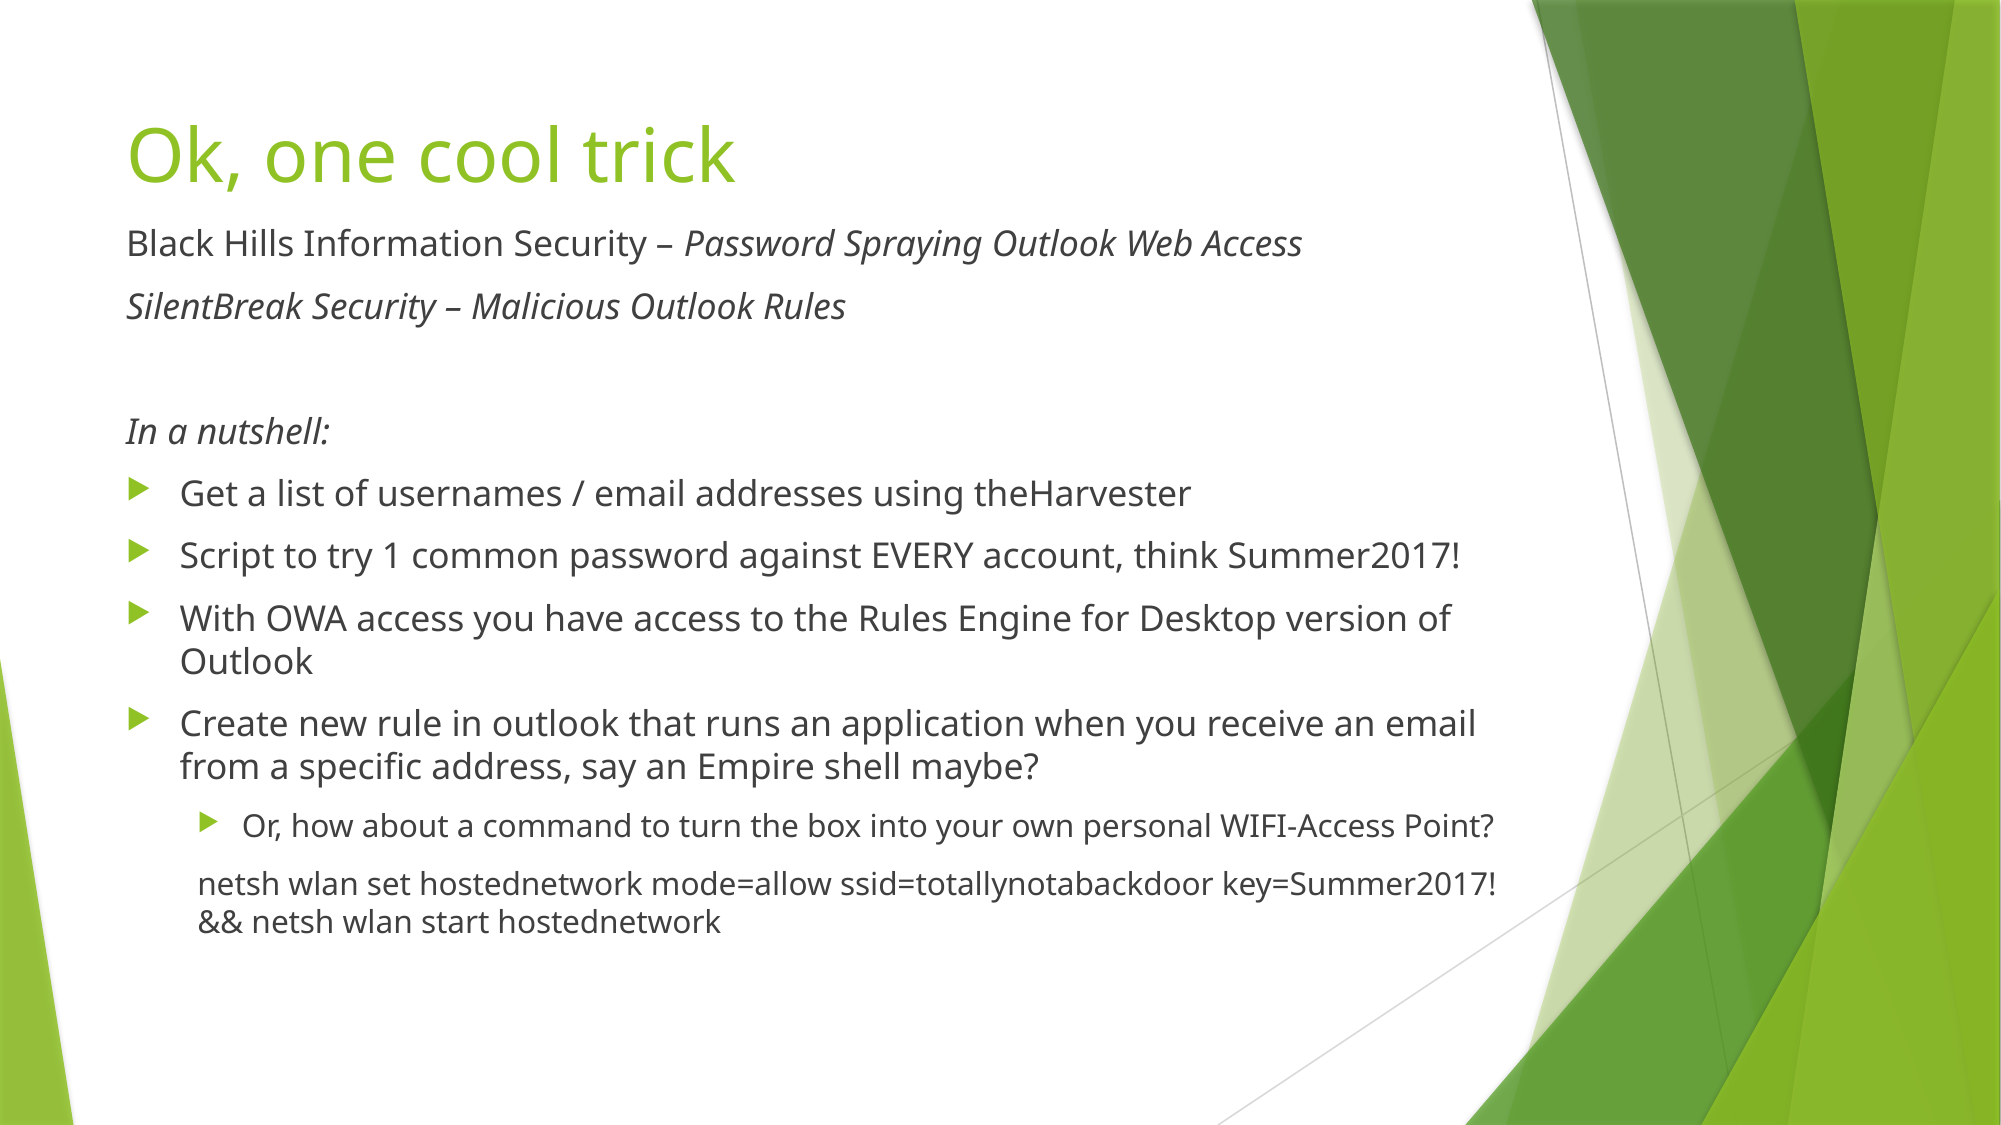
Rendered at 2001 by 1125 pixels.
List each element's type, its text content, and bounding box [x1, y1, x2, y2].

list Black Hills Information Security – Password Spraying Outlook Web Access SilentBreak Security – Malicious Outlook Rules In a nutshell: Get a list of usernames / email addresses using theHarvester Script to try 1 common password against EVERY account, think Summer2017! With OWA access you have access to the Rules Engine for Desktop version of Outlook Create new rule in outlook that runs an application when you receive an email from a specific address, say an Empire shell maybe? Or, how about a command to turn the box into your own personal WIFI-Access Point? netsh wlan set hostednetwork mode=allow ssid=totallynotabackdoor key=Summer2017! && netsh wlan start hostednetwork [111, 213, 1522, 991]
title Ok, one cool trick [111, 99, 1522, 213]
